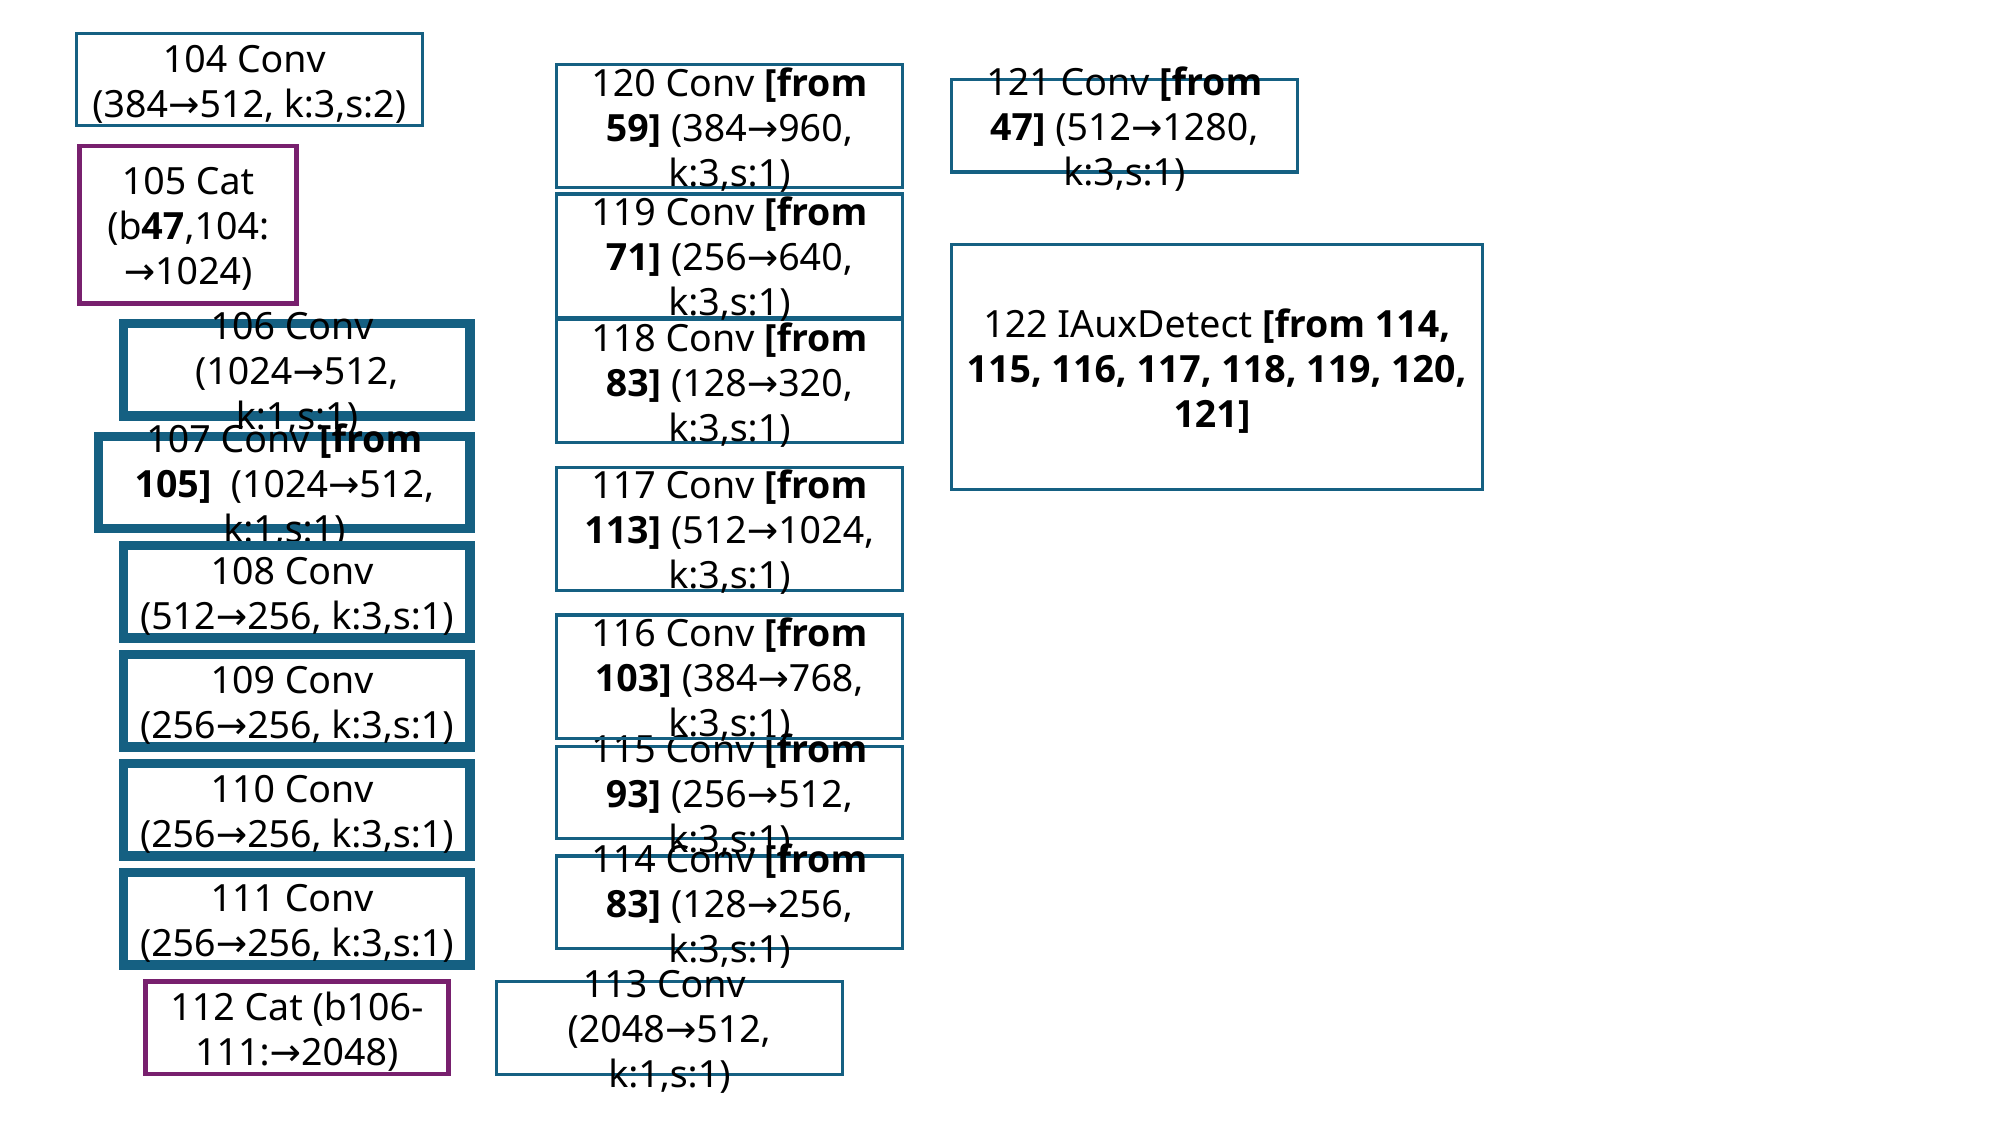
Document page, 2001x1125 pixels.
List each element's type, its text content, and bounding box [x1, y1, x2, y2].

text_box 109 Conv (256→256, k:3,s:1) [122, 653, 472, 748]
text_box 110 Conv (256→256, k:3,s:1) [122, 762, 472, 858]
text_box 118 Conv [from 83] (128→320, k:3,s:1) [555, 319, 904, 444]
text_box 111 Conv (256→256, k:3,s:1) [122, 871, 472, 967]
text_box 104 Conv (384→512, k:3,s:2) [75, 32, 424, 127]
text_box 114 Conv [from 83] (128→256, k:3,s:1) [555, 854, 904, 950]
text_box 122 IAuxDetect [from 114, 115, 116, 117, 118, 119, 120, 121] [950, 243, 1484, 491]
text_box 106 Conv (1024→512, k:1,s:1) [122, 322, 472, 418]
text_box 121 Conv [from 47] (512→1280, k:3,s:1) [950, 78, 1299, 174]
text_box 108 Conv (512→256, k:3,s:1) [122, 544, 472, 639]
text_box 112 Cat (b106-111:→2048) [144, 980, 450, 1076]
text_box 120 Conv [from 59] (384→960, k:3,s:1) [555, 63, 904, 189]
text_box 105 Cat (b47,104:→1024) [78, 145, 298, 305]
text_box 107 Conv [from 105] (1024→512, k:1,s:1) [97, 435, 472, 530]
text_box 115 Conv [from 93] (256→512, k:3,s:1) [555, 745, 904, 840]
text_box 117 Conv [from 113] (512→1024, k:3,s:1) [555, 466, 904, 592]
text_box 116 Conv [from 103] (384→768, k:3,s:1) [555, 613, 904, 740]
text_box 113 Conv (2048→512, k:1,s:1) [495, 980, 844, 1076]
text_box 119 Conv [from 71] (256→640, k:3,s:1) [555, 192, 904, 319]
